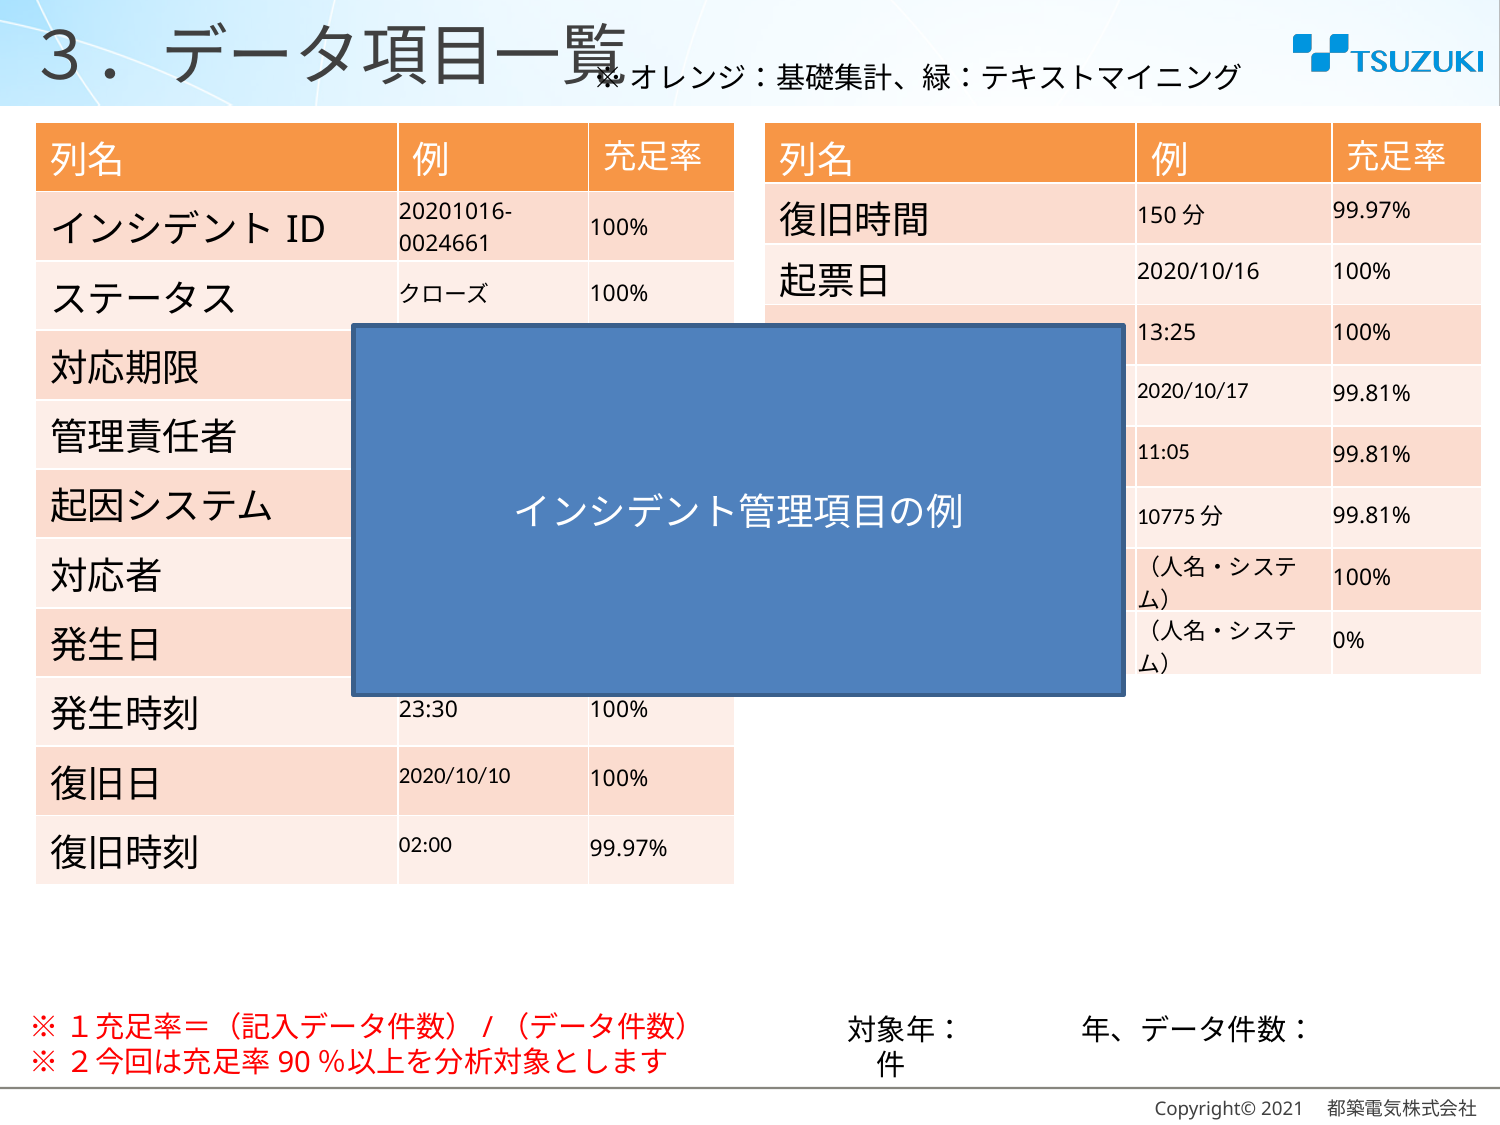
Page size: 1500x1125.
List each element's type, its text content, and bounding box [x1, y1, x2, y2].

table_cell 99.97% [1333, 184, 1481, 243]
table_cell （人名・システム） [1137, 549, 1331, 610]
text_box インシデント管理項目の例 [351, 323, 1126, 697]
text_box 対象年： 年、データ件数： 件 [832, 1004, 1493, 1089]
table_cell 100% [1333, 305, 1481, 364]
table_cell 100% [1333, 245, 1481, 304]
table_header 列名 [36, 123, 397, 191]
table_cell ステータス [36, 262, 397, 329]
table_cell 対応者 [36, 539, 351, 607]
table_cell 99.81% [1333, 488, 1481, 547]
table_cell 100% [589, 747, 734, 815]
table_cell 100% [1333, 549, 1481, 610]
table_cell 10775分 [1137, 488, 1331, 547]
table_cell 99.81% [1333, 427, 1481, 486]
table_header 例 [399, 123, 588, 191]
footer Copyright© 2021 都築電気株式会社 [832, 1091, 1493, 1125]
table_cell 100% [589, 697, 734, 745]
table_cell 02:00 [399, 816, 588, 884]
table_cell 13:25 [1137, 305, 1331, 364]
table_cell クローズ [399, 262, 588, 323]
table_cell 完了日 [1126, 366, 1135, 425]
table_cell 11:05 [1137, 427, 1331, 486]
table_cell 起因システム [36, 470, 351, 537]
table_cell 復旧日 [36, 747, 397, 815]
table_cell 2020/10/17 [1137, 366, 1331, 425]
table_cell 20201016-0024661 [399, 192, 588, 260]
table_cell 23:30 [399, 697, 588, 745]
table_cell 100% [589, 262, 734, 323]
table_cell 2020/10/10 [399, 747, 588, 815]
table_cell 150分 [1137, 184, 1331, 243]
text_box ※１充足率＝（記入データ件数）/（データ件数） ※２今回は充足率90％以上を分析対象とします [14, 1001, 720, 1086]
table_header 充足率 [589, 123, 734, 191]
title ３．データ項目一覧 [27, 2, 1327, 104]
table_cell 2020/10/16 [1137, 245, 1331, 304]
text_box ※オレンジ：基礎集計、緑：テキストマイニング [578, 52, 1258, 103]
table_cell 99.81% [1333, 366, 1481, 425]
table_cell 99.97% [589, 816, 734, 884]
table_cell 対応期限 [36, 331, 351, 399]
table_cell 発生日 [36, 609, 351, 676]
table_cell 起票者 [1126, 549, 1135, 610]
table_header 充足率 [1333, 123, 1481, 182]
table_cell 発生時刻 [36, 678, 397, 745]
picture [0, 0, 1500, 106]
table_cell 0% [1333, 612, 1481, 674]
table_cell インシデントID [36, 192, 397, 260]
table_header 例 [1137, 123, 1331, 182]
table_cell 起票日 [765, 245, 1135, 304]
table_cell （人名・システム） [1137, 612, 1331, 674]
table_header 列名 [765, 123, 1135, 182]
table_cell 復旧時間 [765, 184, 1135, 243]
table_cell 復旧時刻 [36, 816, 397, 884]
table_cell 対応時間 [1126, 488, 1135, 547]
table_cell 管理責任者 [36, 401, 351, 468]
table_cell 100% [589, 192, 734, 260]
table_cell 完了時刻 [1126, 427, 1135, 486]
table_cell 現在対応者 [1126, 612, 1135, 674]
table_cell 起票時刻 [765, 305, 1135, 364]
